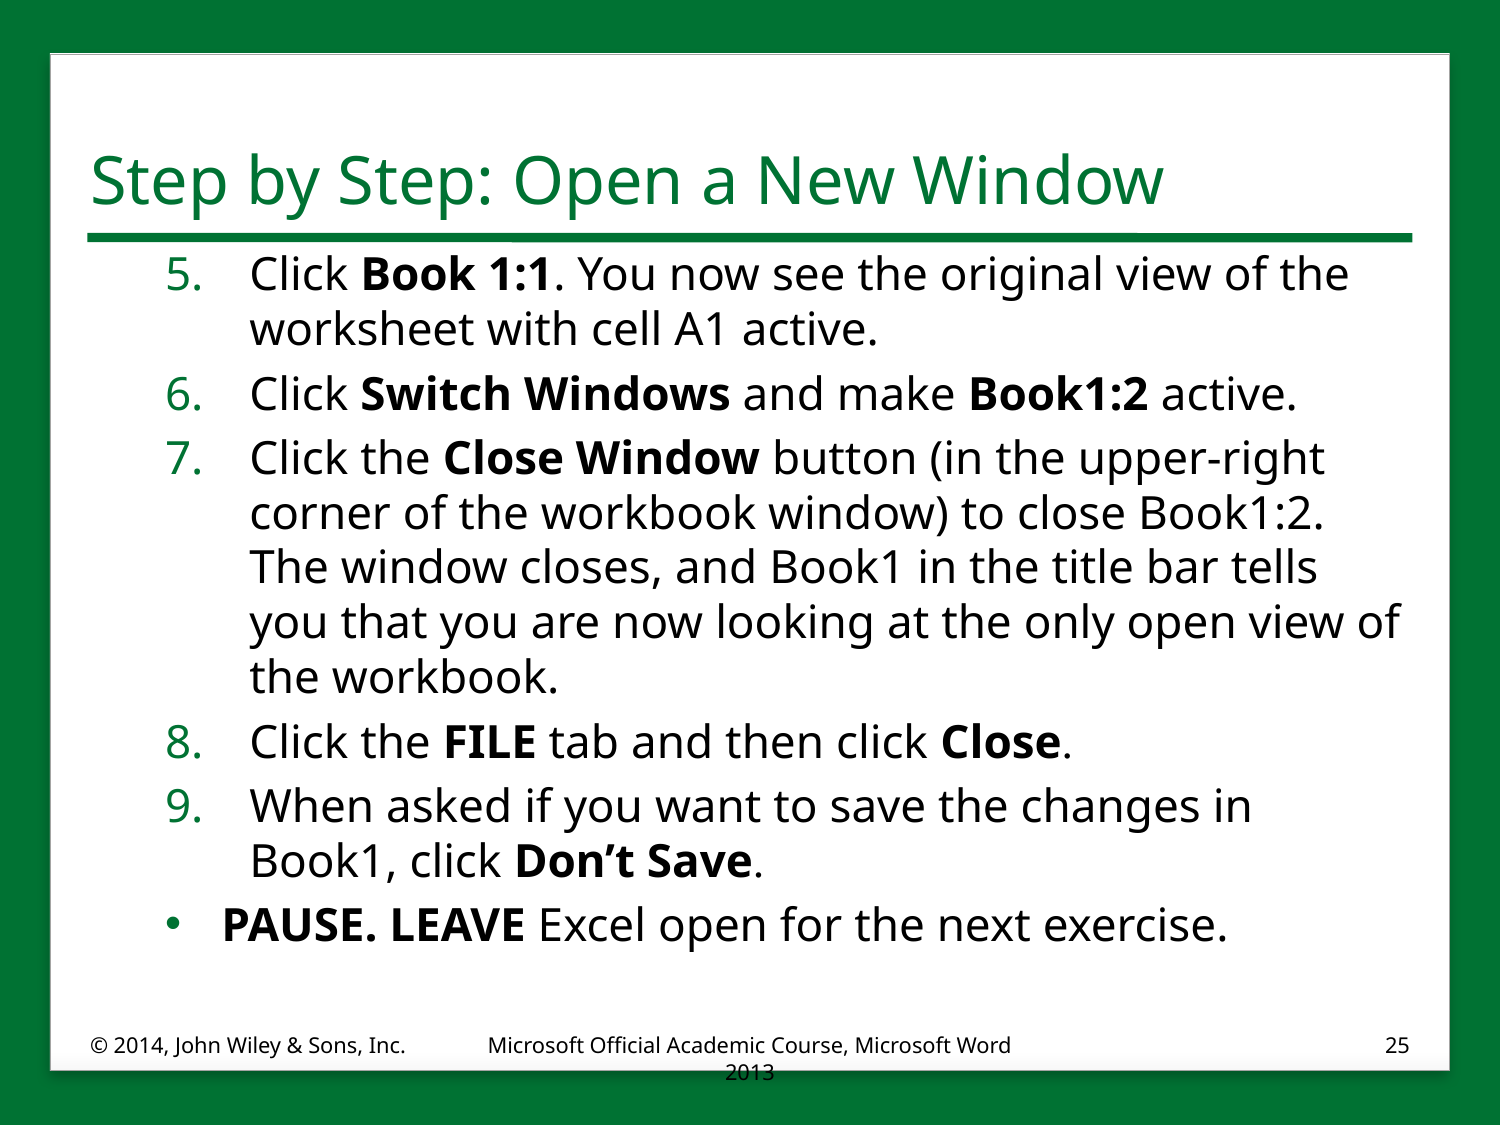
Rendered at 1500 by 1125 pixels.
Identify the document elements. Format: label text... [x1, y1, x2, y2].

footer Microsoft Official Academic Course, Microsoft Word 2013 [449, 1024, 1051, 1103]
title Step by Step: Open a New Window [74, 74, 1426, 226]
slide_number 25 [1074, 1024, 1426, 1103]
list Click Book 1:1. You now see the original view of the worksheet with cell A1 active. Click Switch Windows and make Book1:2 active. Click the Close Window button (in the upper-right corner of the workbook window) to close Book1:2. The window closes, and Book1 in the title bar tells you that you are now looking at the only open view of the workbook. Click the FILE tab and then click Close. When asked if you want to save the changes in Book1, click Don’t Save. PAUSE. LEAVE Excel open for the next exercise. [75, 237, 1425, 1063]
slide_number © 2014, John Wiley & Sons, Inc. [74, 1024, 426, 1103]
